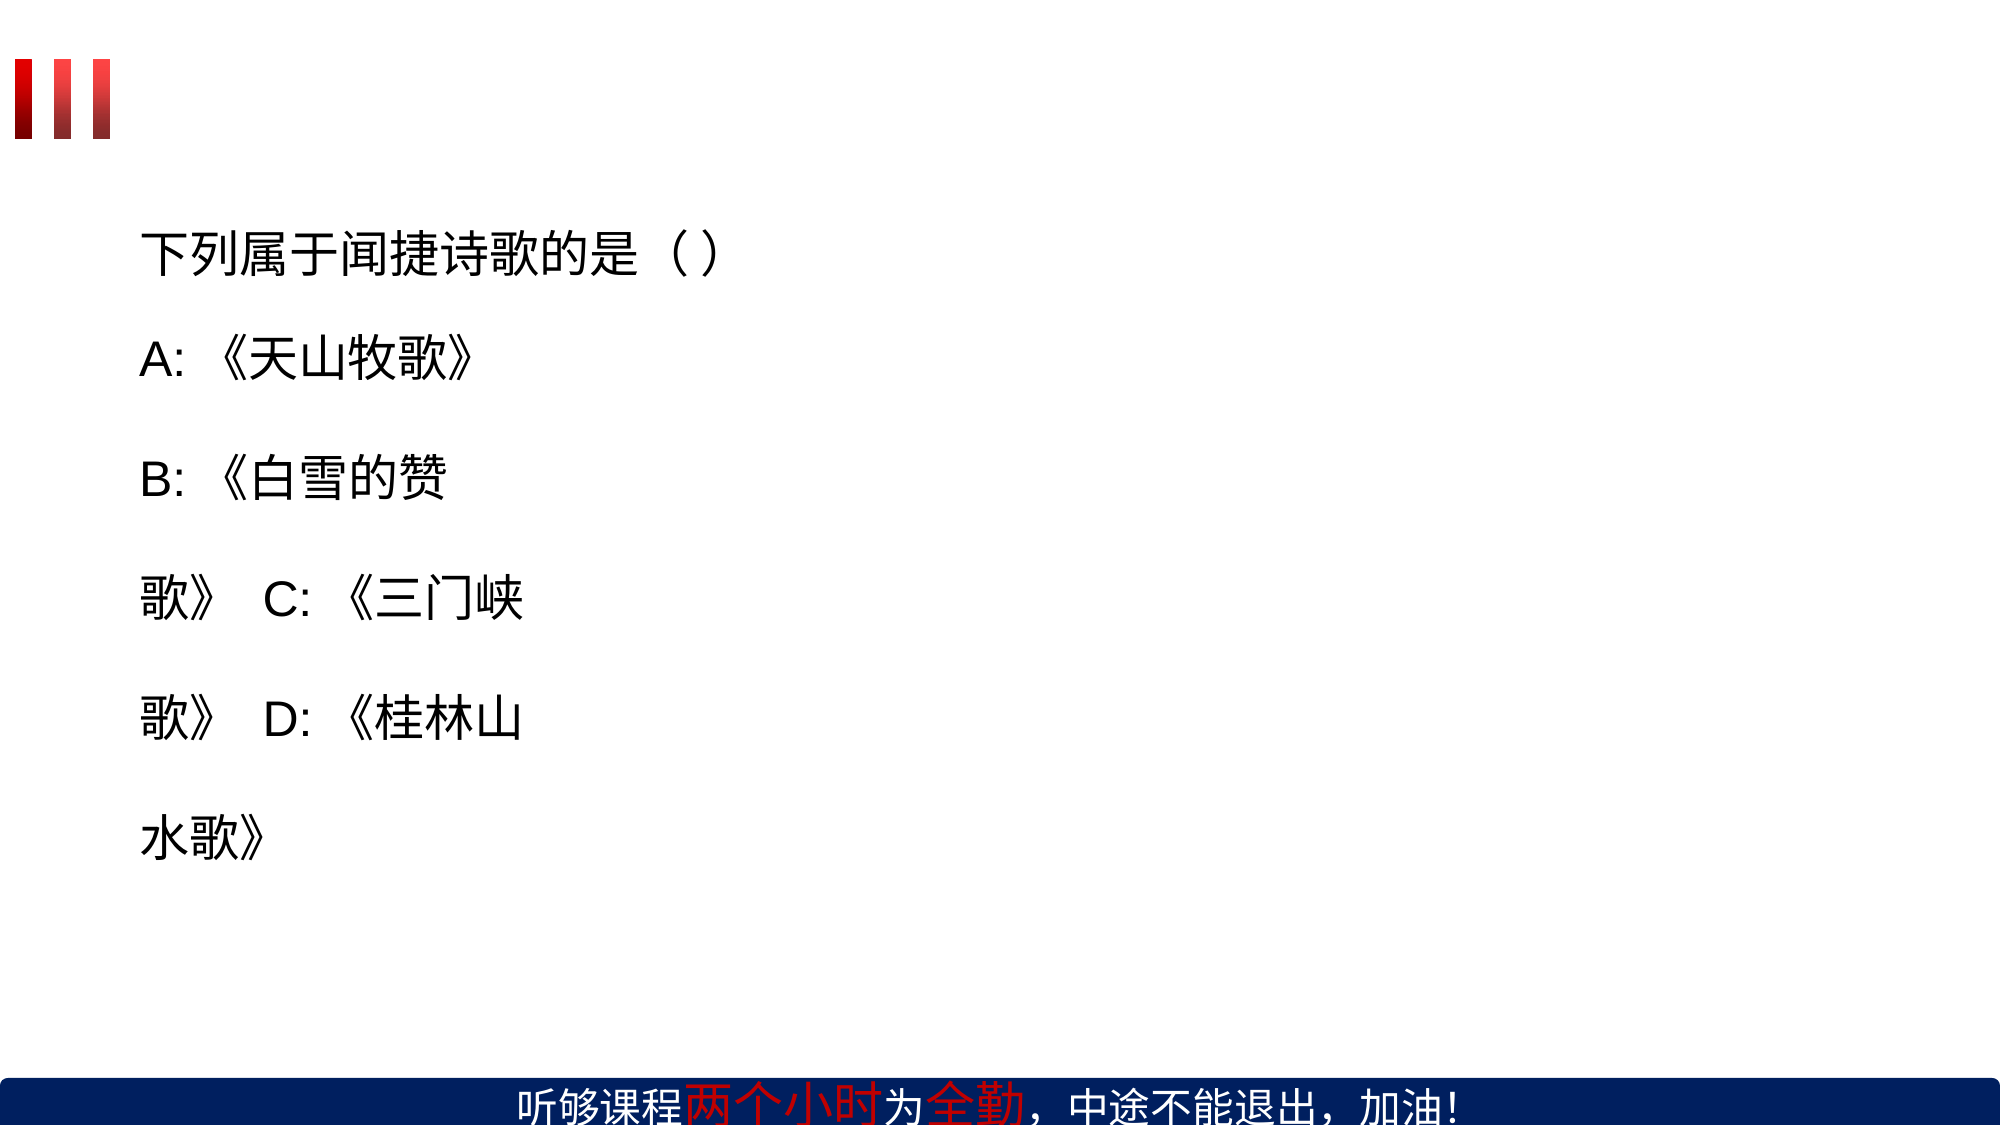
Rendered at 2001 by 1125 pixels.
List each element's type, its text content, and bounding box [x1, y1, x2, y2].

picture [15, 59, 32, 140]
picture [93, 59, 110, 140]
text_box 下列属于闻捷诗歌的是（ ） A:《天山牧歌》 B:《白雪的赞歌》 C:《三门峡歌》 D:《桂林山水歌》 [137, 220, 756, 867]
picture [54, 59, 72, 140]
text_box [0, 1077, 2000, 1125]
footer 听够课程两个小时为全勤，中途不能退出，加油！ [514, 1079, 1486, 1125]
